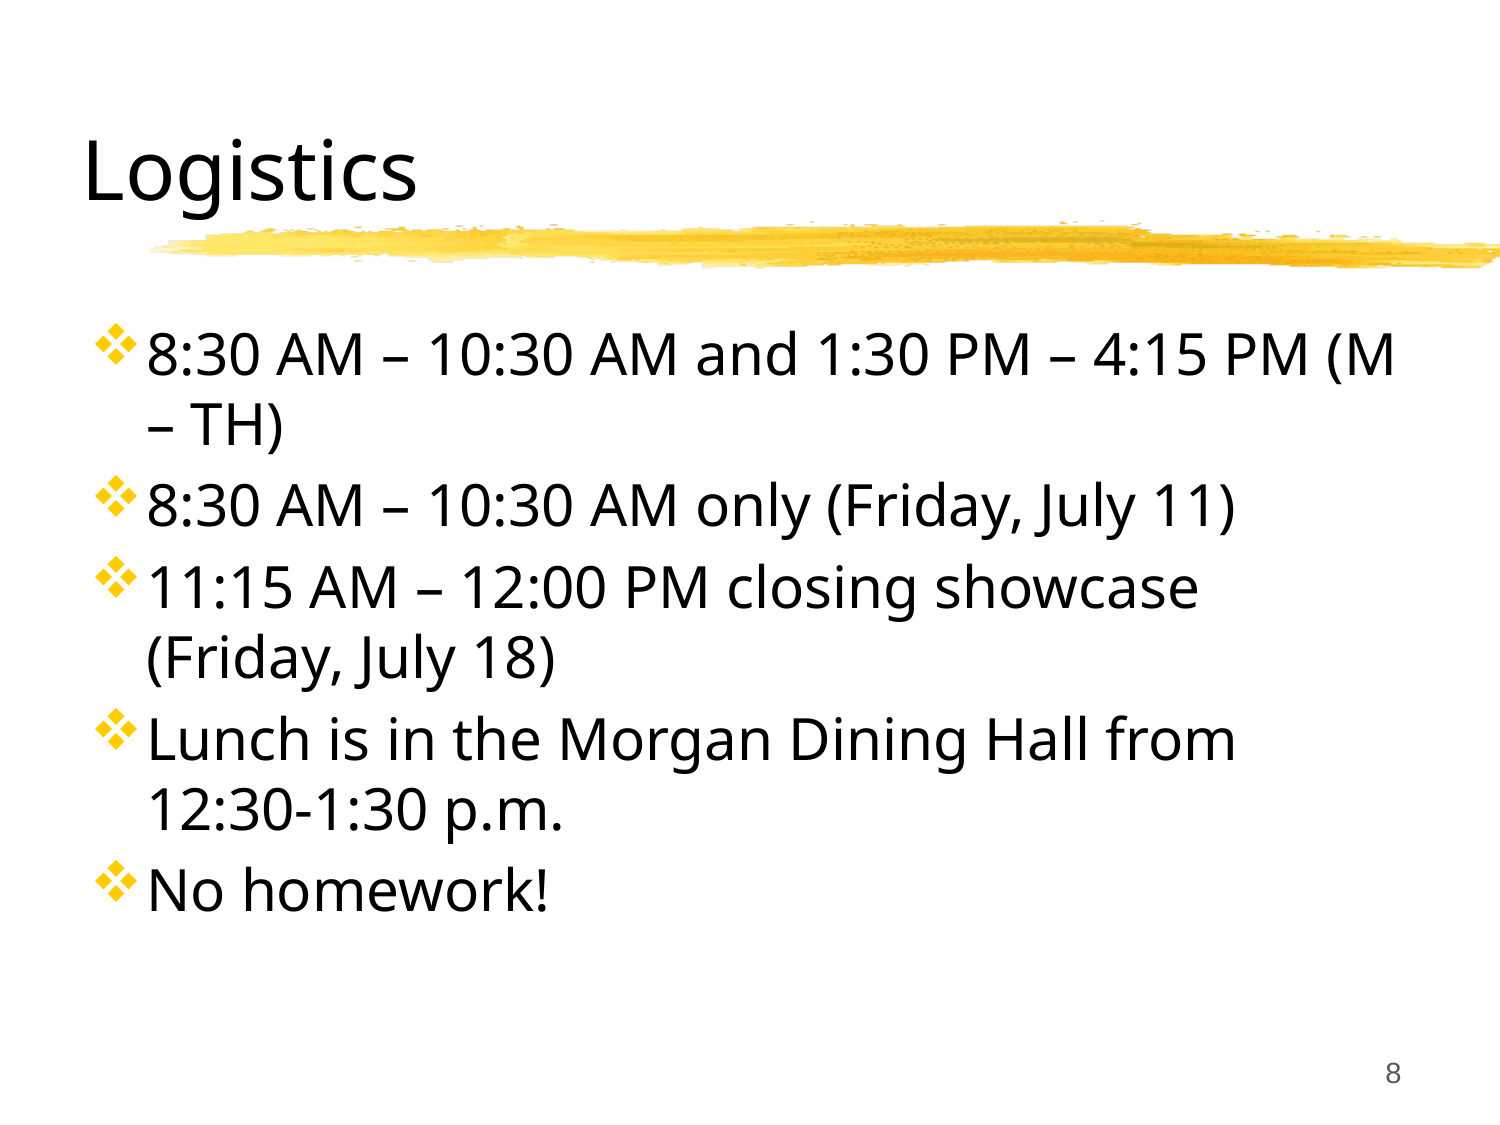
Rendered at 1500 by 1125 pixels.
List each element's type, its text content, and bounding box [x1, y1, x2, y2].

title Logistics [66, 37, 1342, 225]
list 8:30 AM – 10:30 AM and 1:30 PM – 4:15 PM (M – TH) 8:30 AM – 10:30 AM only (Friday, July 11) 11:15 AM – 12:00 PM closing showcase (Friday, July 18) Lunch is in the Morgan Dining Hall from 12:30-1:30 p.m. No homework! [75, 309, 1417, 1050]
slide_number 8 [1103, 1021, 1417, 1098]
picture [150, 215, 1500, 279]
